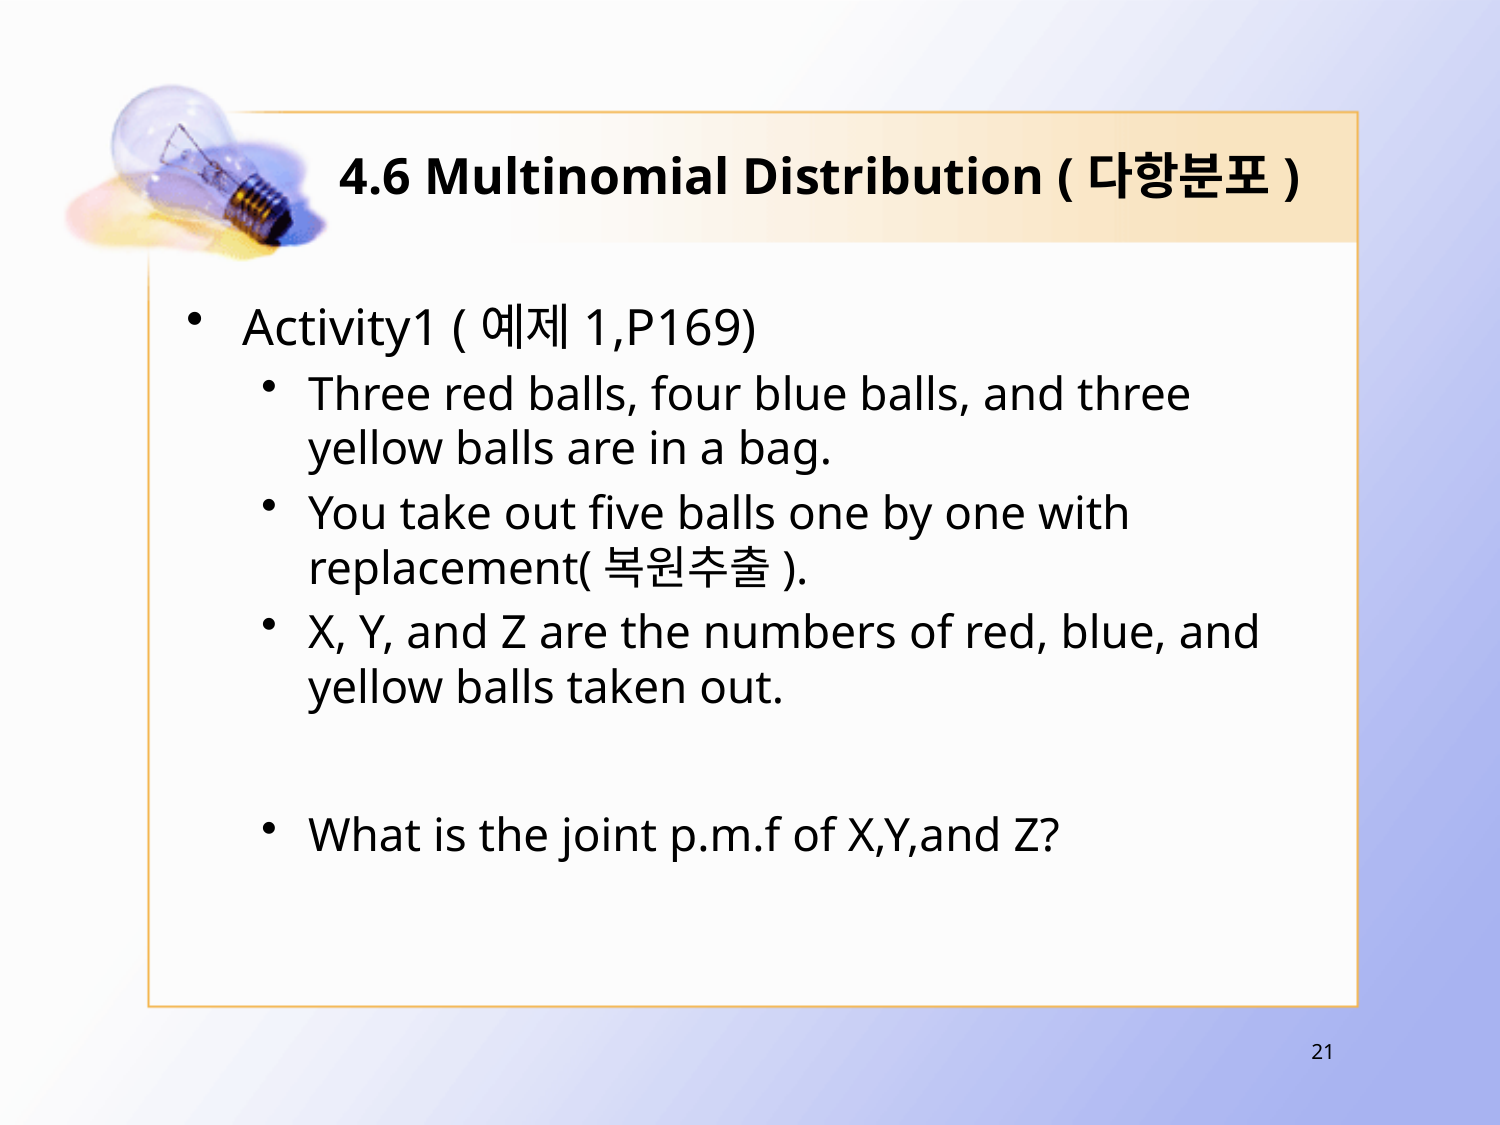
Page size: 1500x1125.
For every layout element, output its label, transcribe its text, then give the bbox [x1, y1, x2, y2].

slide_number 21 [1237, 1025, 1350, 1075]
title 4.6 Multinomial Distribution (다항분포) [324, 134, 1459, 222]
picture [0, 0, 1500, 1125]
list Activity1 (예제1,P169) Three red balls, four blue balls, and three yellow balls are in a bag. You take out five balls one by one with replacement(복원추출). X, Y, and Z are the numbers of red, blue, and yellow balls taken out. What is the joint p.m.f of X,Y,and Z? [171, 287, 1329, 925]
